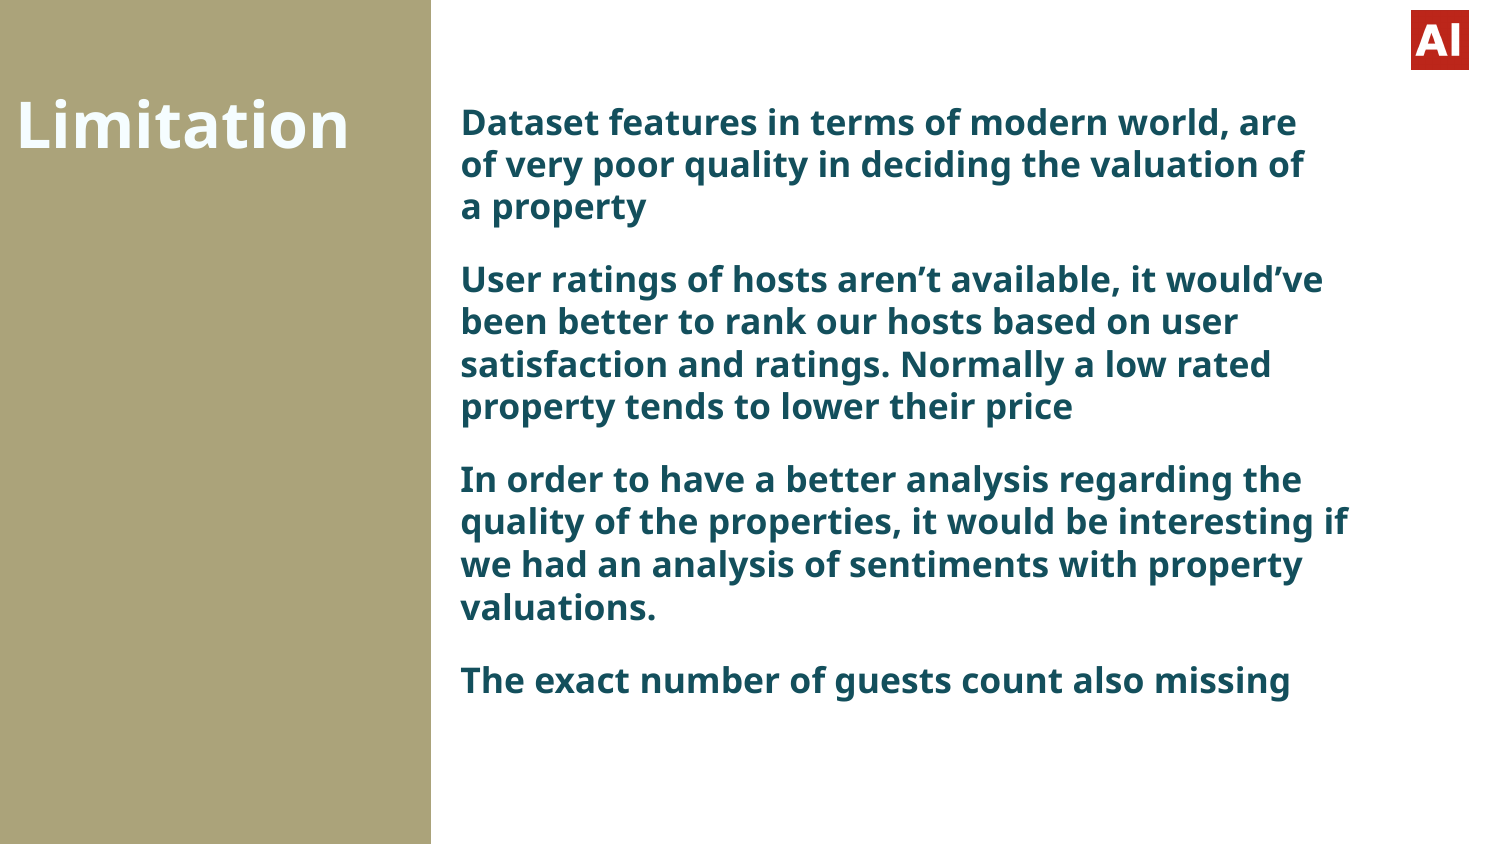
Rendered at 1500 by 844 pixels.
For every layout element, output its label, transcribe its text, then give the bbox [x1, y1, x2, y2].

picture [1411, 10, 1469, 70]
text_box Dataset features in terms of modern world, are of very poor quality in deciding the valuation of a property [445, 92, 1330, 235]
text_box In order to have a better analysis regarding the quality of the properties, it would be interesting if we had an analysis of sentiments with property valuations. [445, 449, 1384, 635]
picture [0, 0, 432, 844]
text_box The exact number of guests count also missing [445, 650, 1384, 708]
text_box User ratings of hosts aren’t available, it would’ve been better to rank our hosts based on user satisfaction and ratings. Normally a low rated property tends to lower their price [445, 249, 1384, 435]
